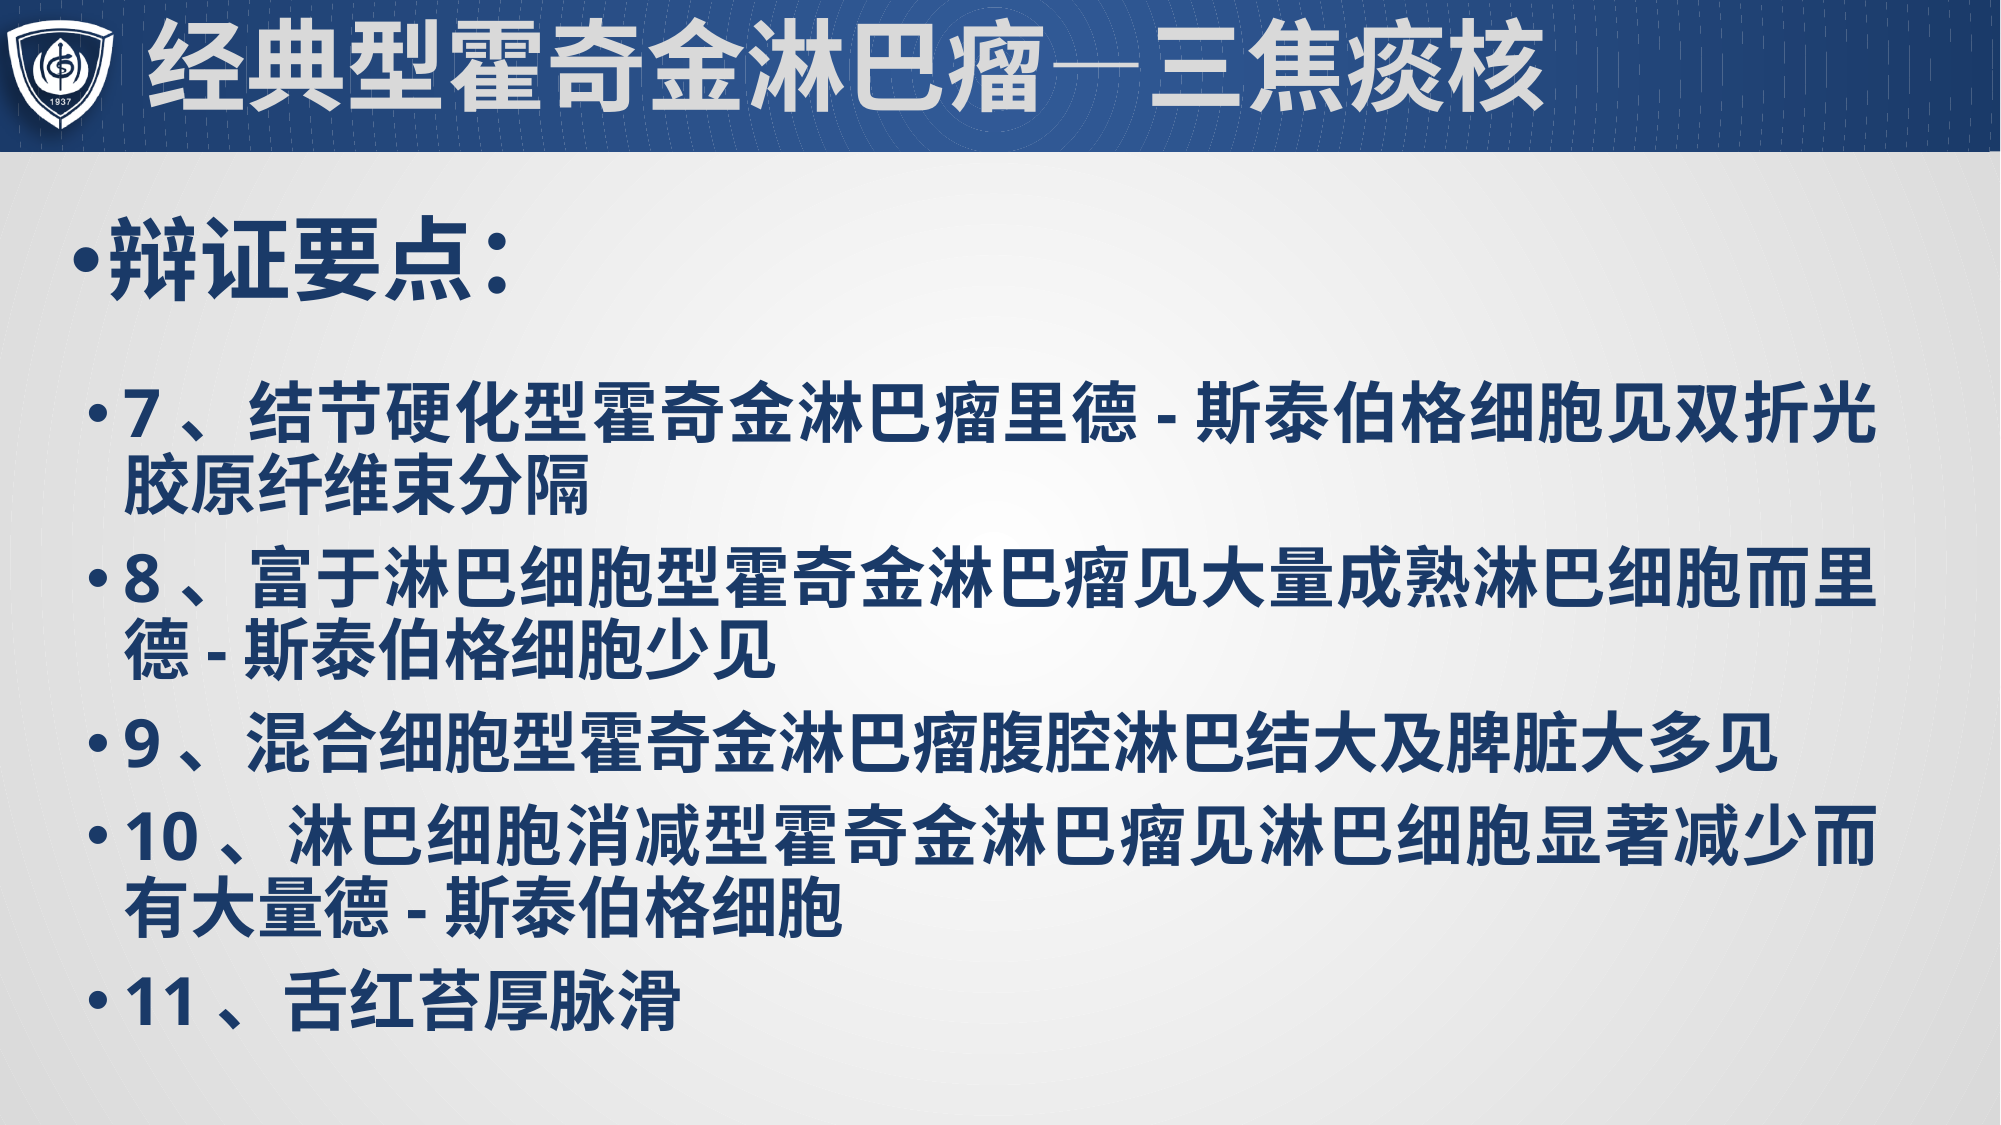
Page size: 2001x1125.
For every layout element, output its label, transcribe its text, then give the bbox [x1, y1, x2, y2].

list 辩证要点： [55, 206, 1945, 331]
title 经典型霍奇金淋巴瘤—三焦痰核 [130, 0, 2000, 152]
picture [0, 14, 119, 138]
text_box 7、结节硬化型霍奇金淋巴瘤里德-斯泰伯格细胞见双折光胶原纤维束分隔 8、富于淋巴细胞型霍奇金淋巴瘤见大量成熟淋巴细胞而里德-斯泰伯格细胞少见 9、混合细胞型霍奇金淋巴瘤腹腔淋巴结大及脾脏大多见 10、淋巴细胞消减型霍奇金淋巴瘤见淋巴细胞显著减少而有大量德-斯泰伯格细胞 11、舌红苔厚脉滑 [71, 372, 1894, 1100]
